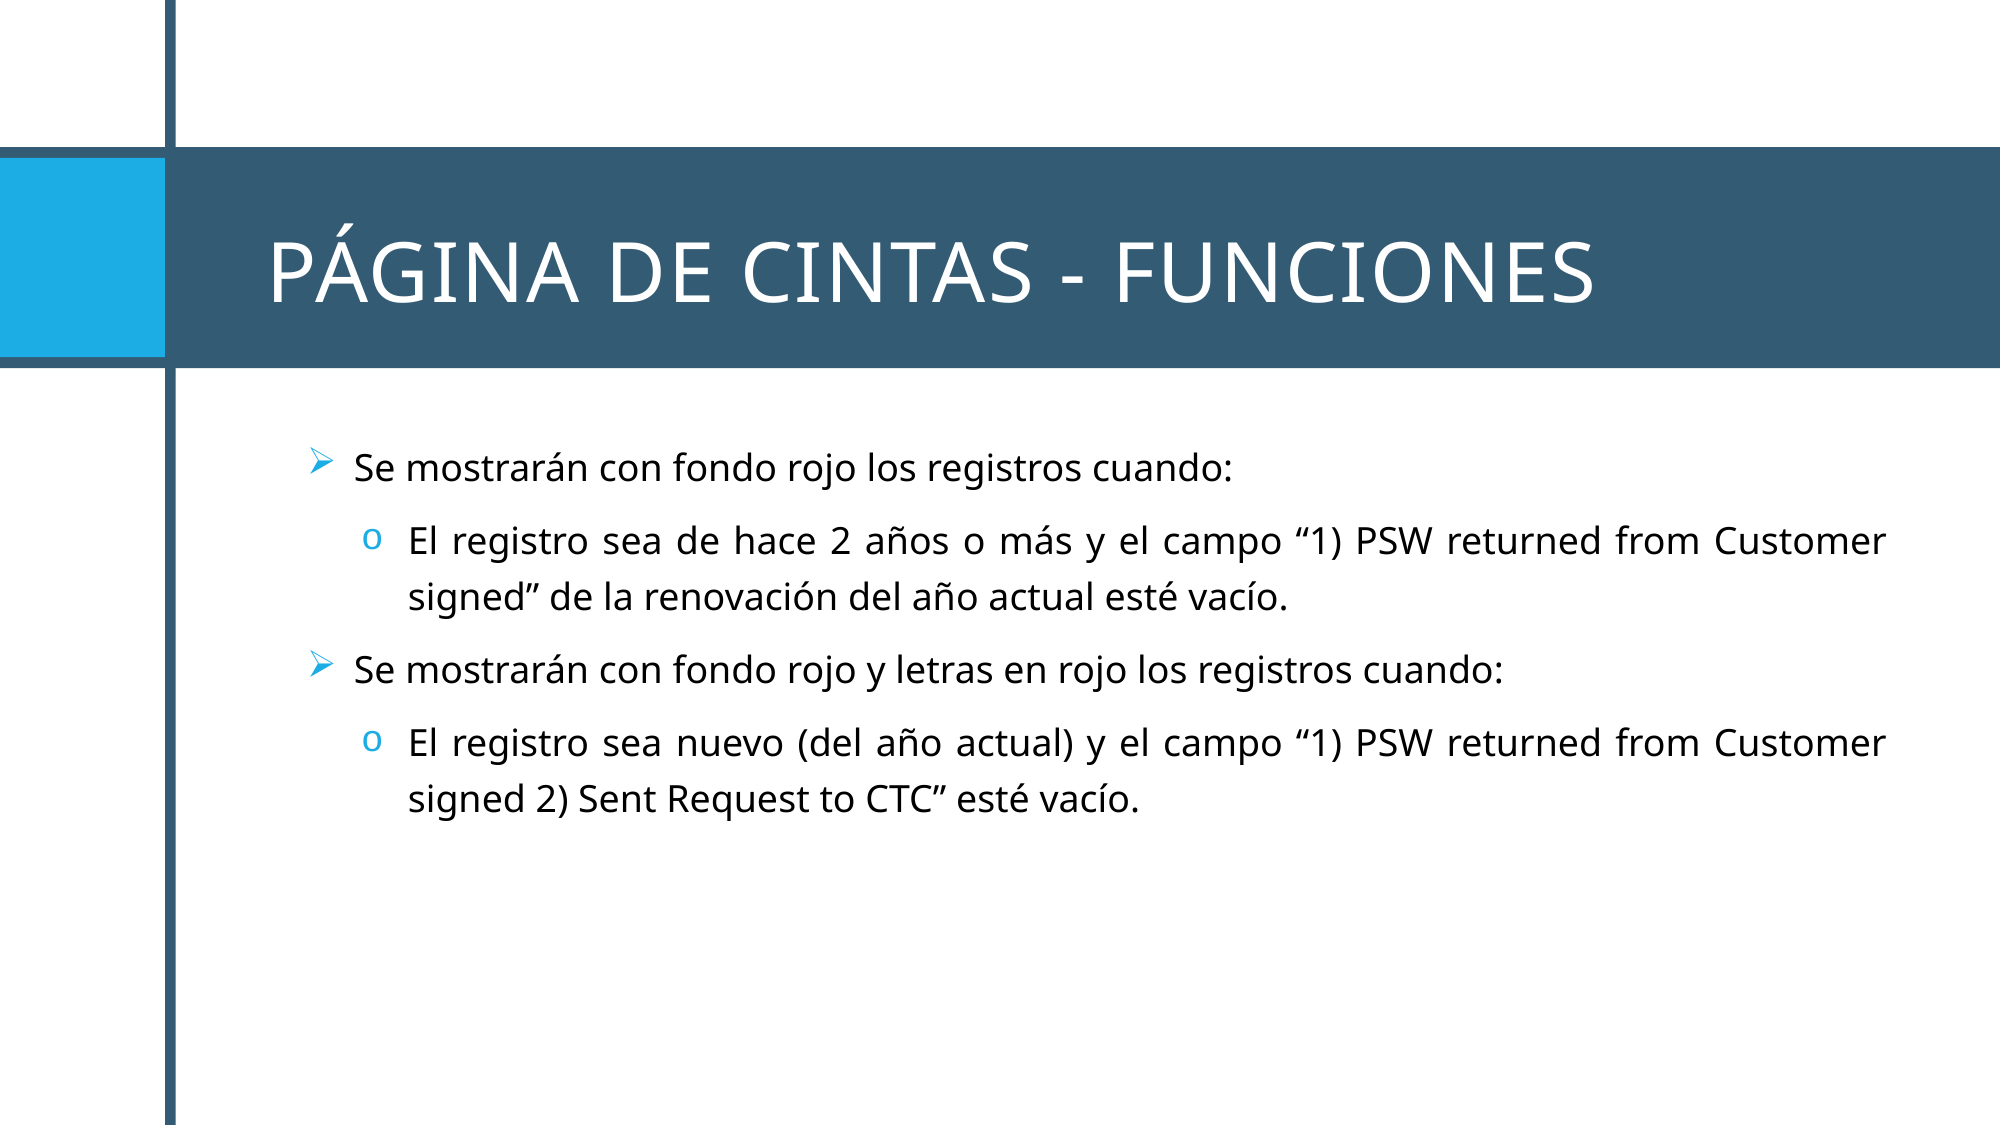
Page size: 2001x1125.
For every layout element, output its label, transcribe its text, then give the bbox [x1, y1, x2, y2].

list Se mostrarán con fondo rojo los registros cuando: El registro sea de hace 2 años o más y el campo “1) PSW returned from Customer signed” de la renovación del año actual esté vacío. Se mostrarán con fondo rojo y letras en rojo los registros cuando: El registro sea nuevo (del año actual) y el campo “1) PSW returned from Customer signed 2) Sent Request to CTC” esté vacío. [253, 425, 1896, 1091]
title Página de Cintas - Funciones [251, 157, 1895, 358]
